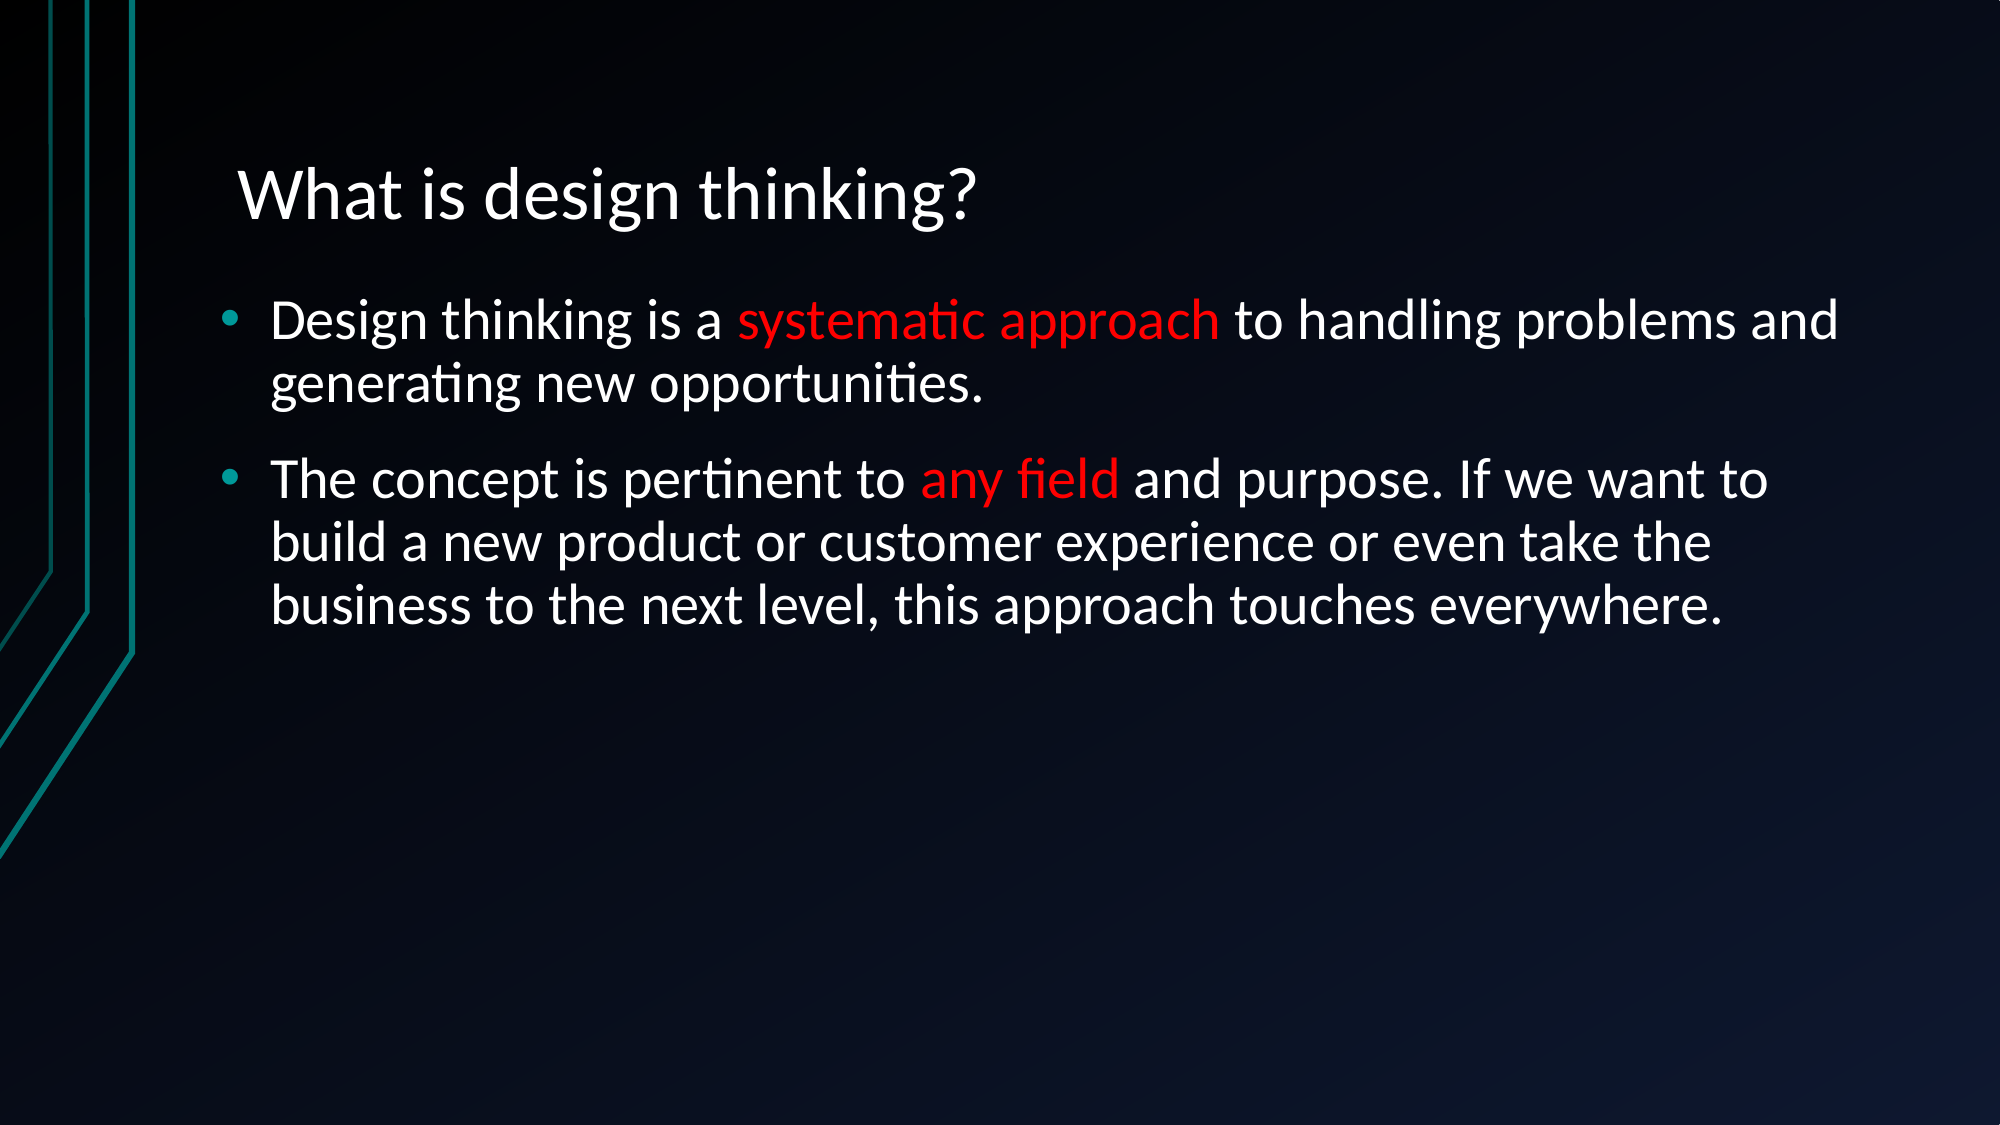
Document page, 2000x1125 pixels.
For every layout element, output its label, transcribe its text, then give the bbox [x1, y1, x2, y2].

title What is design thinking? [199, 45, 1900, 246]
list Design thinking is a systematic approach to handling problems and generating new opportunities. The concept is pertinent to any field and purpose. If we want to build a new product or customer experience or even take the business to the next level, this approach touches everywhere. [199, 279, 1900, 1012]
